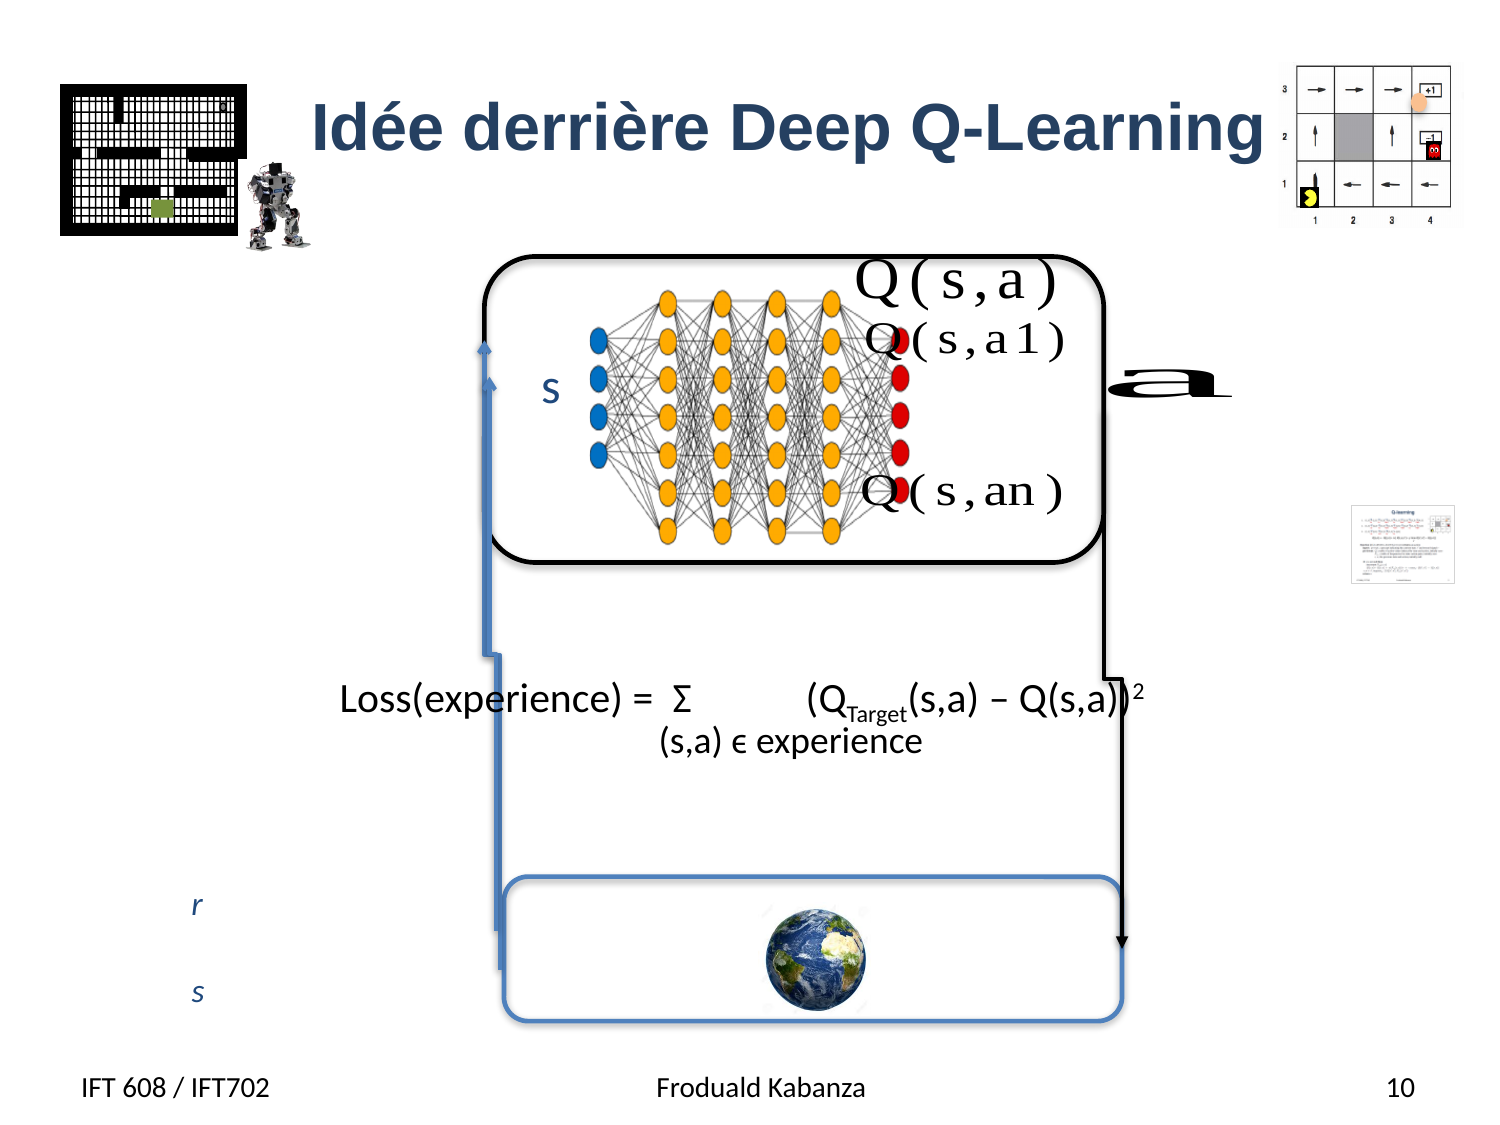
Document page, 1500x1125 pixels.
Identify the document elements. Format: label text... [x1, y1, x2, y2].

slide_number 10 [1080, 1056, 1431, 1117]
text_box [1277, 62, 1464, 228]
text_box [238, 159, 313, 254]
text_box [65, 90, 241, 231]
slide_number IFT 608 / IFT702 [66, 1056, 356, 1117]
picture [1352, 506, 1454, 583]
footer Froduald Kabanza [520, 1056, 996, 1117]
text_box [175, 256, 1258, 1022]
picture [589, 287, 910, 549]
title Idée derrière Deep Q-Learning [114, 53, 1465, 194]
